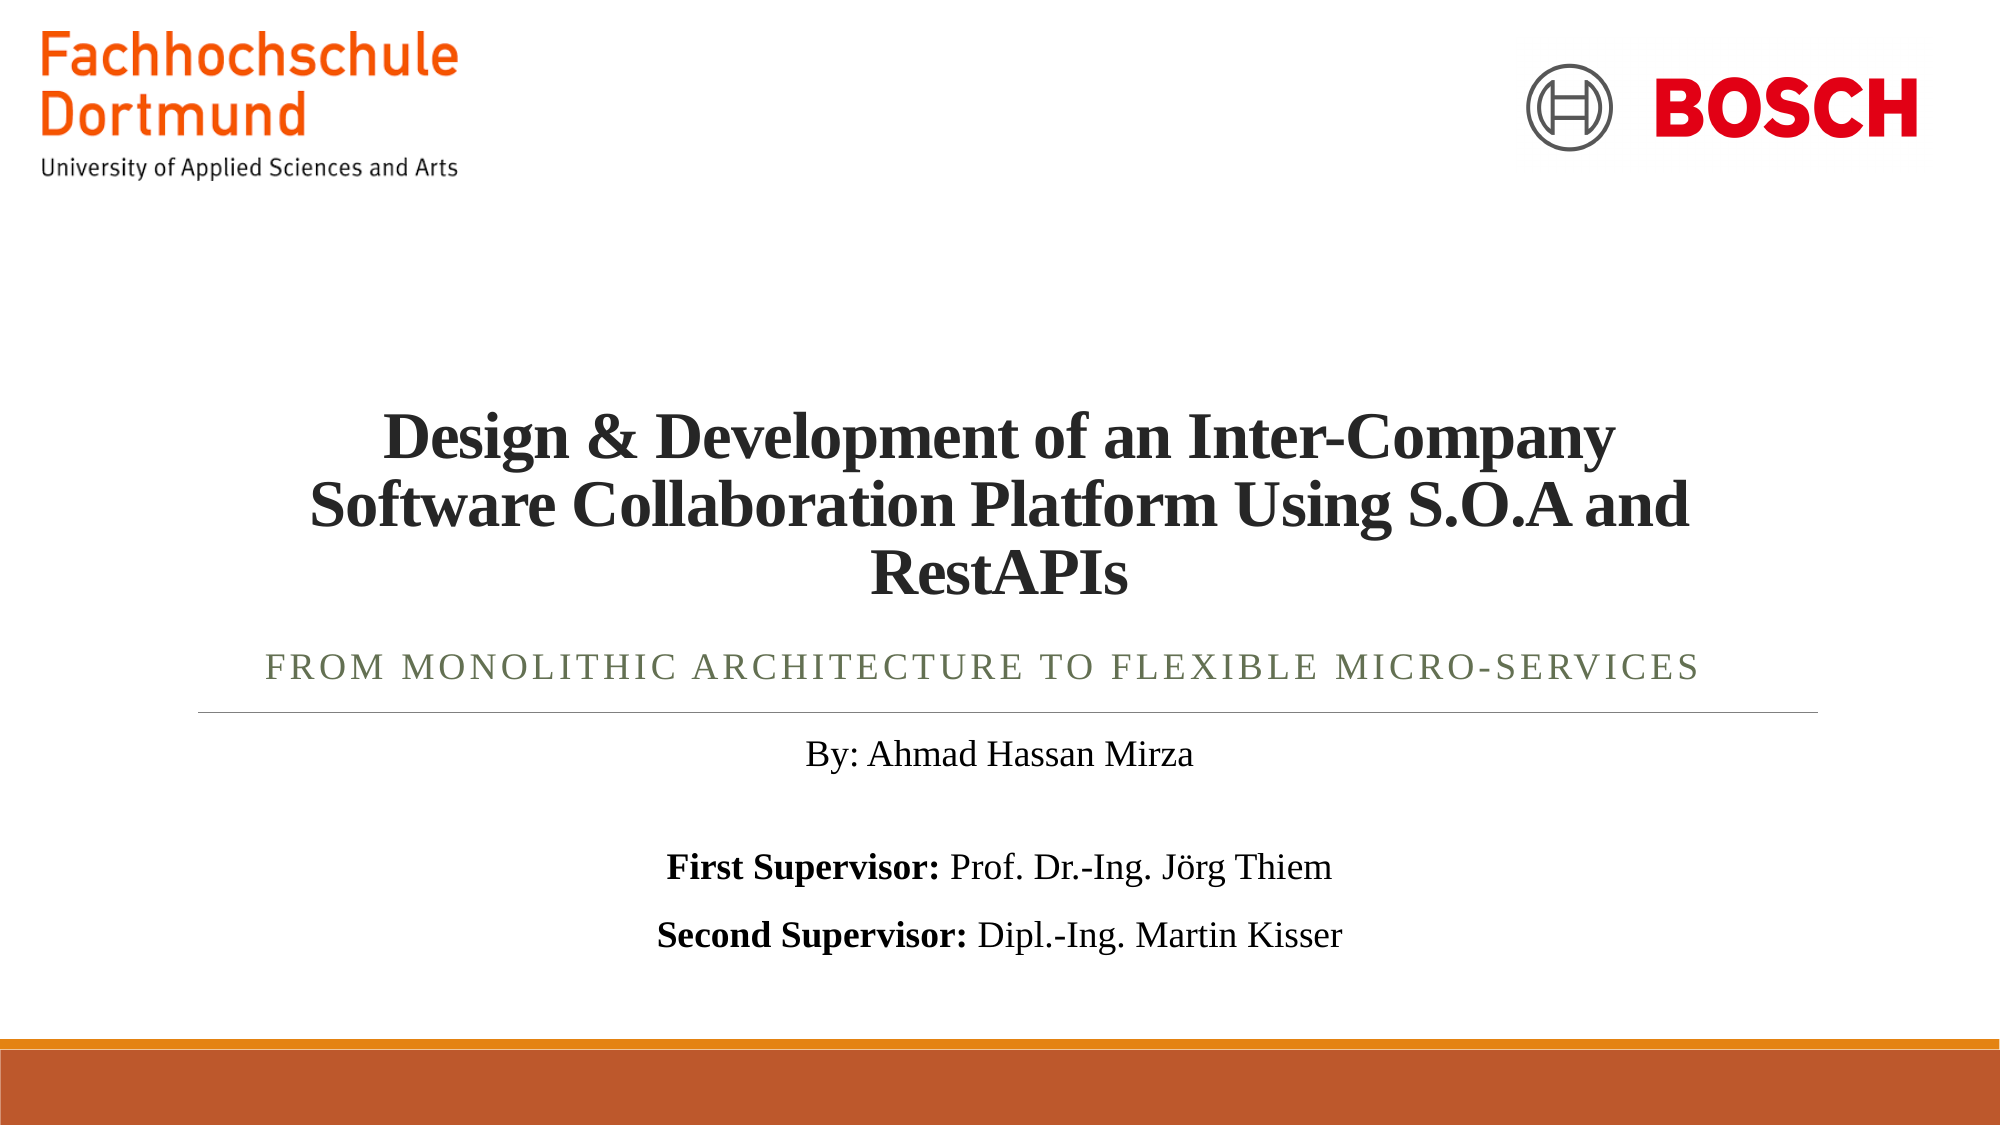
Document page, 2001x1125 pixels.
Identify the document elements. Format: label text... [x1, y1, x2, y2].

text_box By: Ahmad Hassan Mirza First Supervisor: Prof. Dr.-Ing. Jörg Thiem Second Supervisor: Dipl.-Ing. Martin Kisser [249, 726, 1750, 982]
subtitle FROM MONOLITHIC ARCHITECTURE TO FLEXIBLE MICRO-SERVICES [249, 639, 1750, 703]
picture [1515, 37, 1934, 173]
title Design & Development of an Inter-Company Software Collaboration Platform Using S.O.A and RestAPIs [249, 324, 1750, 616]
picture [41, 30, 459, 182]
